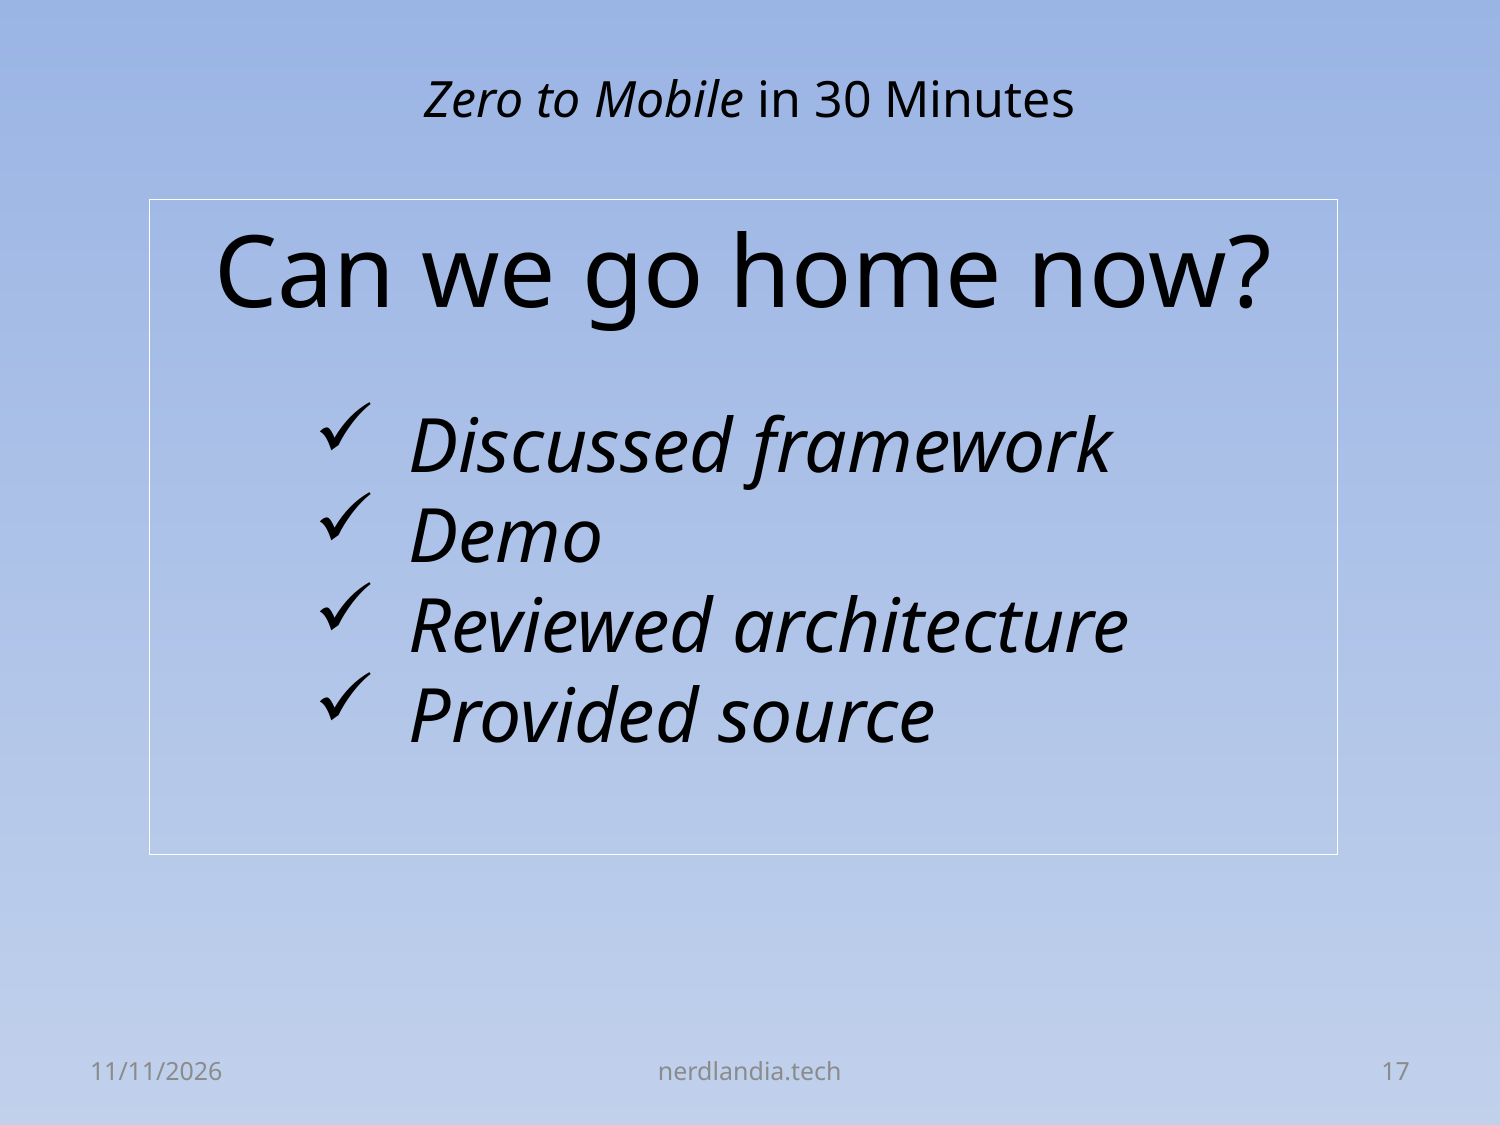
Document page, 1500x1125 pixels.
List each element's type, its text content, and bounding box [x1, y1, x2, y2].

title Zero to Mobile in 30 Minutes [75, 45, 1425, 150]
footer nerdlandia.tech [512, 1042, 988, 1103]
text_box Can we go home now? Discussed framework Demo Reviewed architecture Provided source [149, 199, 1338, 855]
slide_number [75, 1042, 425, 1103]
slide_number 17 [1074, 1042, 1425, 1103]
